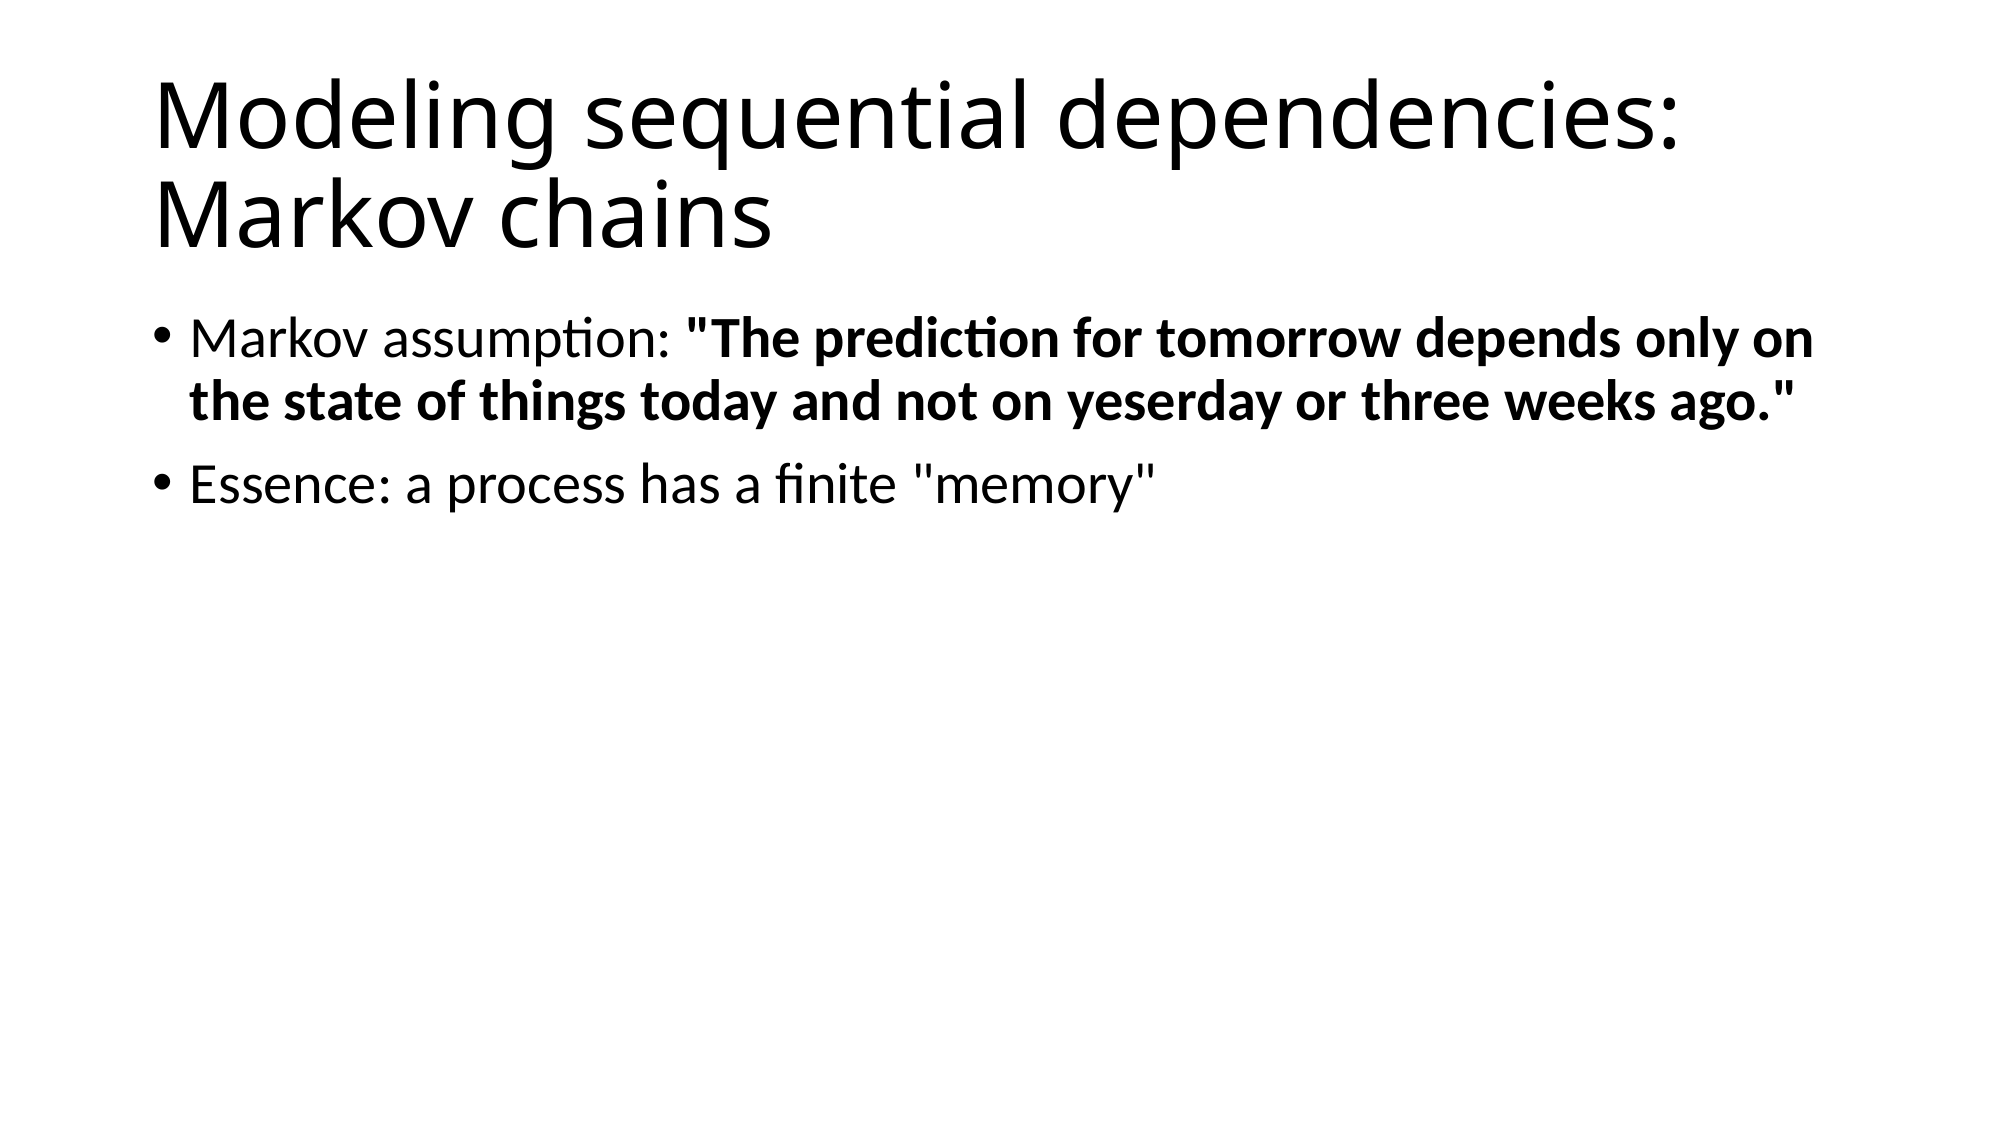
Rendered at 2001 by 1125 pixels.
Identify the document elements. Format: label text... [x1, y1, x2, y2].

title Modeling sequential dependencies: Markov chains [137, 59, 1863, 278]
list Markov assumption: "The prediction for tomorrow depends only on the state of things today and not on yeserday or three weeks ago." Essence: a process has a finite "memory" [137, 299, 1863, 1014]
